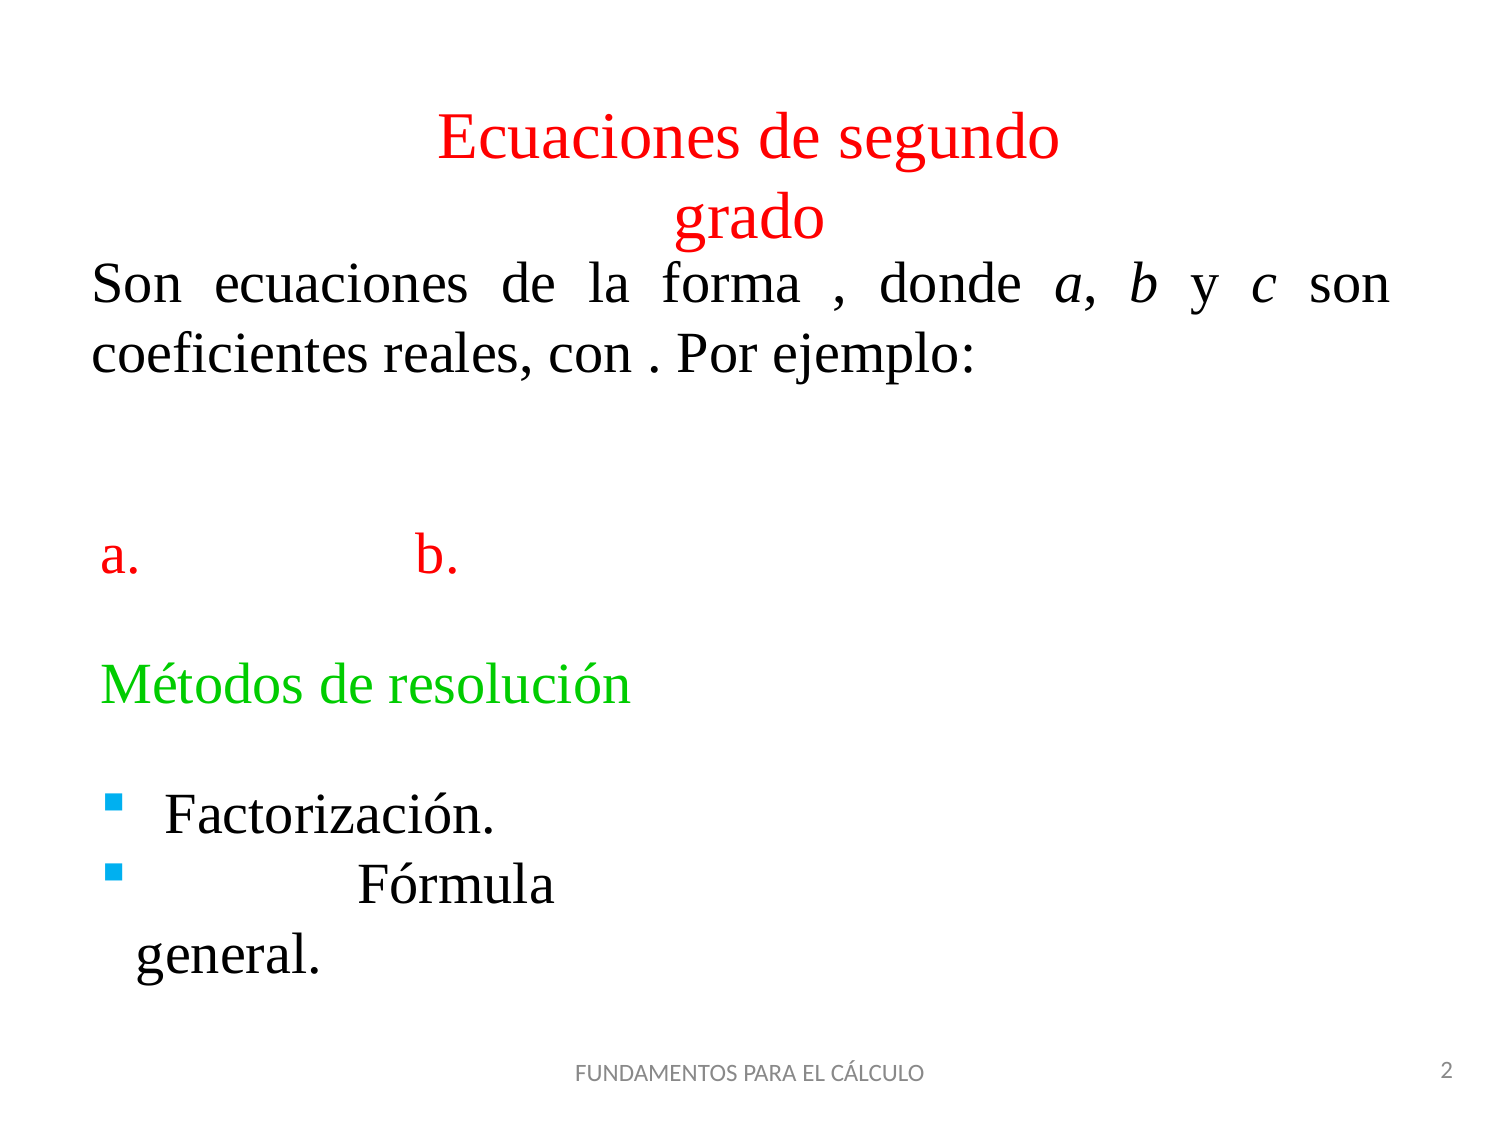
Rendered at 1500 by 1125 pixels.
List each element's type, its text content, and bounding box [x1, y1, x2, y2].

footer FUNDAMENTOS PARA EL CÁLCULO [572, 1062, 928, 1081]
text_box Ecuaciones de segundo grado [354, 91, 1146, 252]
text_box Factorización. Fórmula general. [100, 775, 556, 986]
slide_number 2 [1417, 1039, 1477, 1099]
text_box Métodos de resolución [100, 644, 632, 785]
